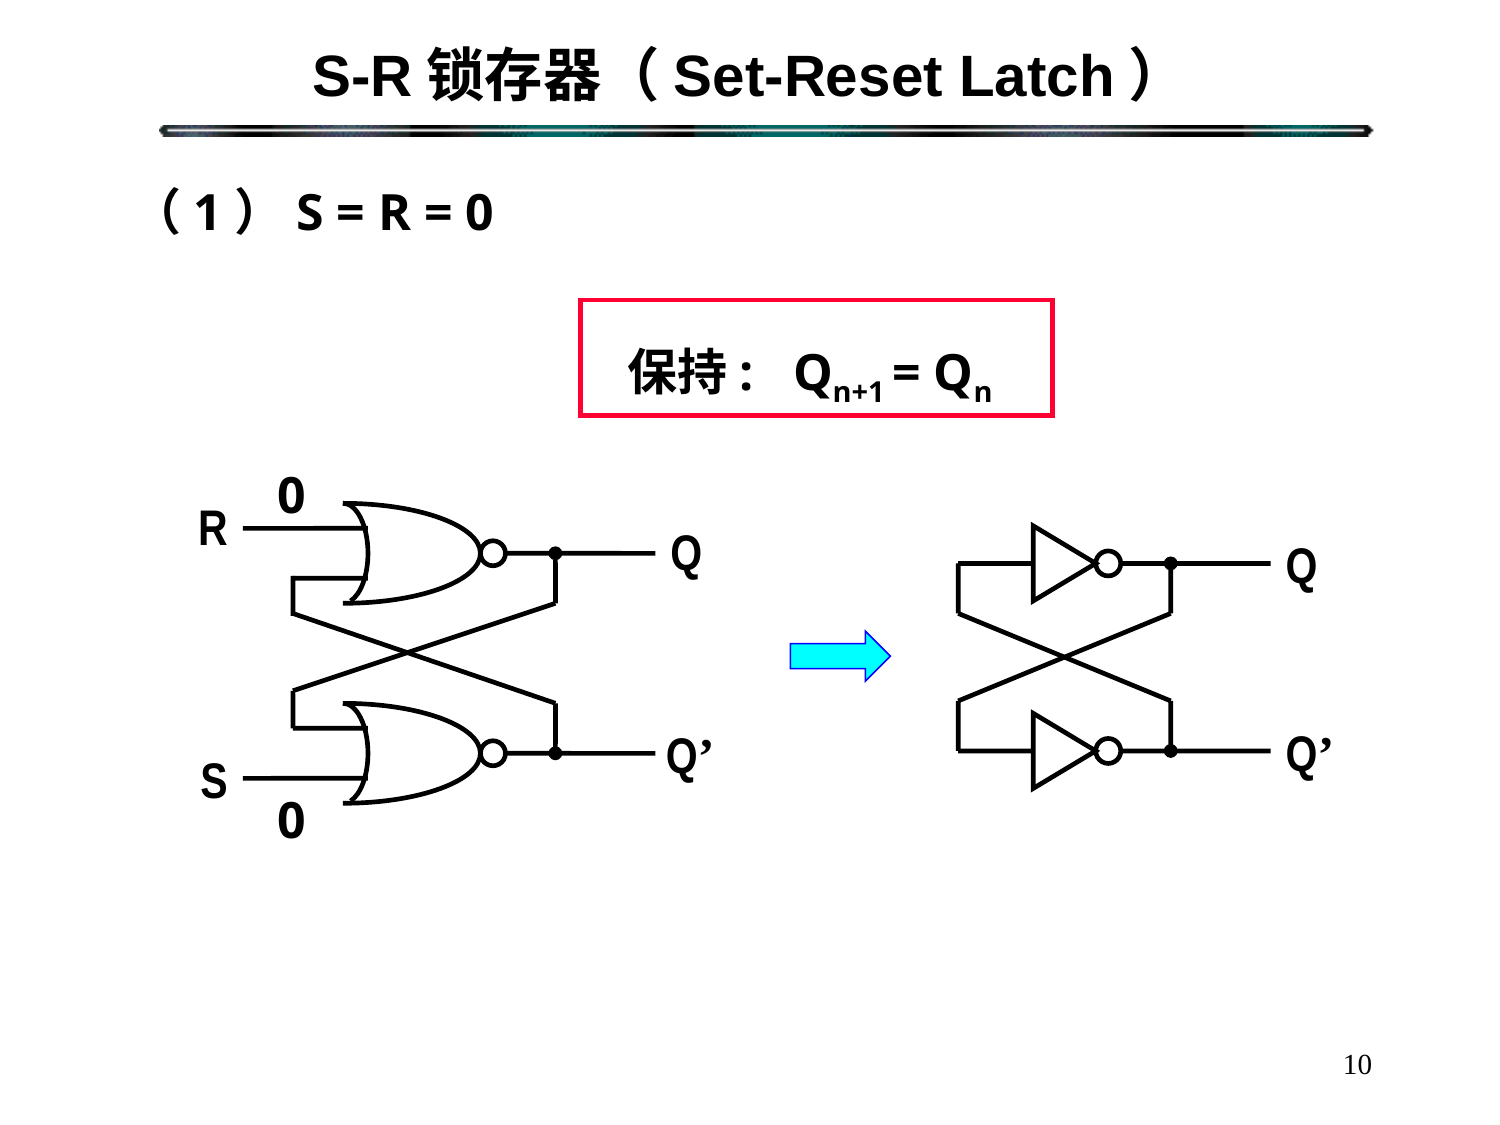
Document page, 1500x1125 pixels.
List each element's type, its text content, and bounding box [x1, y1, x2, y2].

slide_number 10 [1074, 1025, 1388, 1100]
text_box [327, 488, 731, 817]
text_box 保持: Qn+1 = Qn [580, 299, 1053, 416]
picture [159, 125, 1377, 138]
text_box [957, 525, 1350, 790]
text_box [260, 455, 323, 857]
text_box S-R锁存器（Set-Reset Latch） [0, 31, 1500, 116]
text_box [796, 587, 885, 688]
text_box （1）S = R = 0 [117, 172, 510, 248]
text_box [182, 488, 255, 817]
